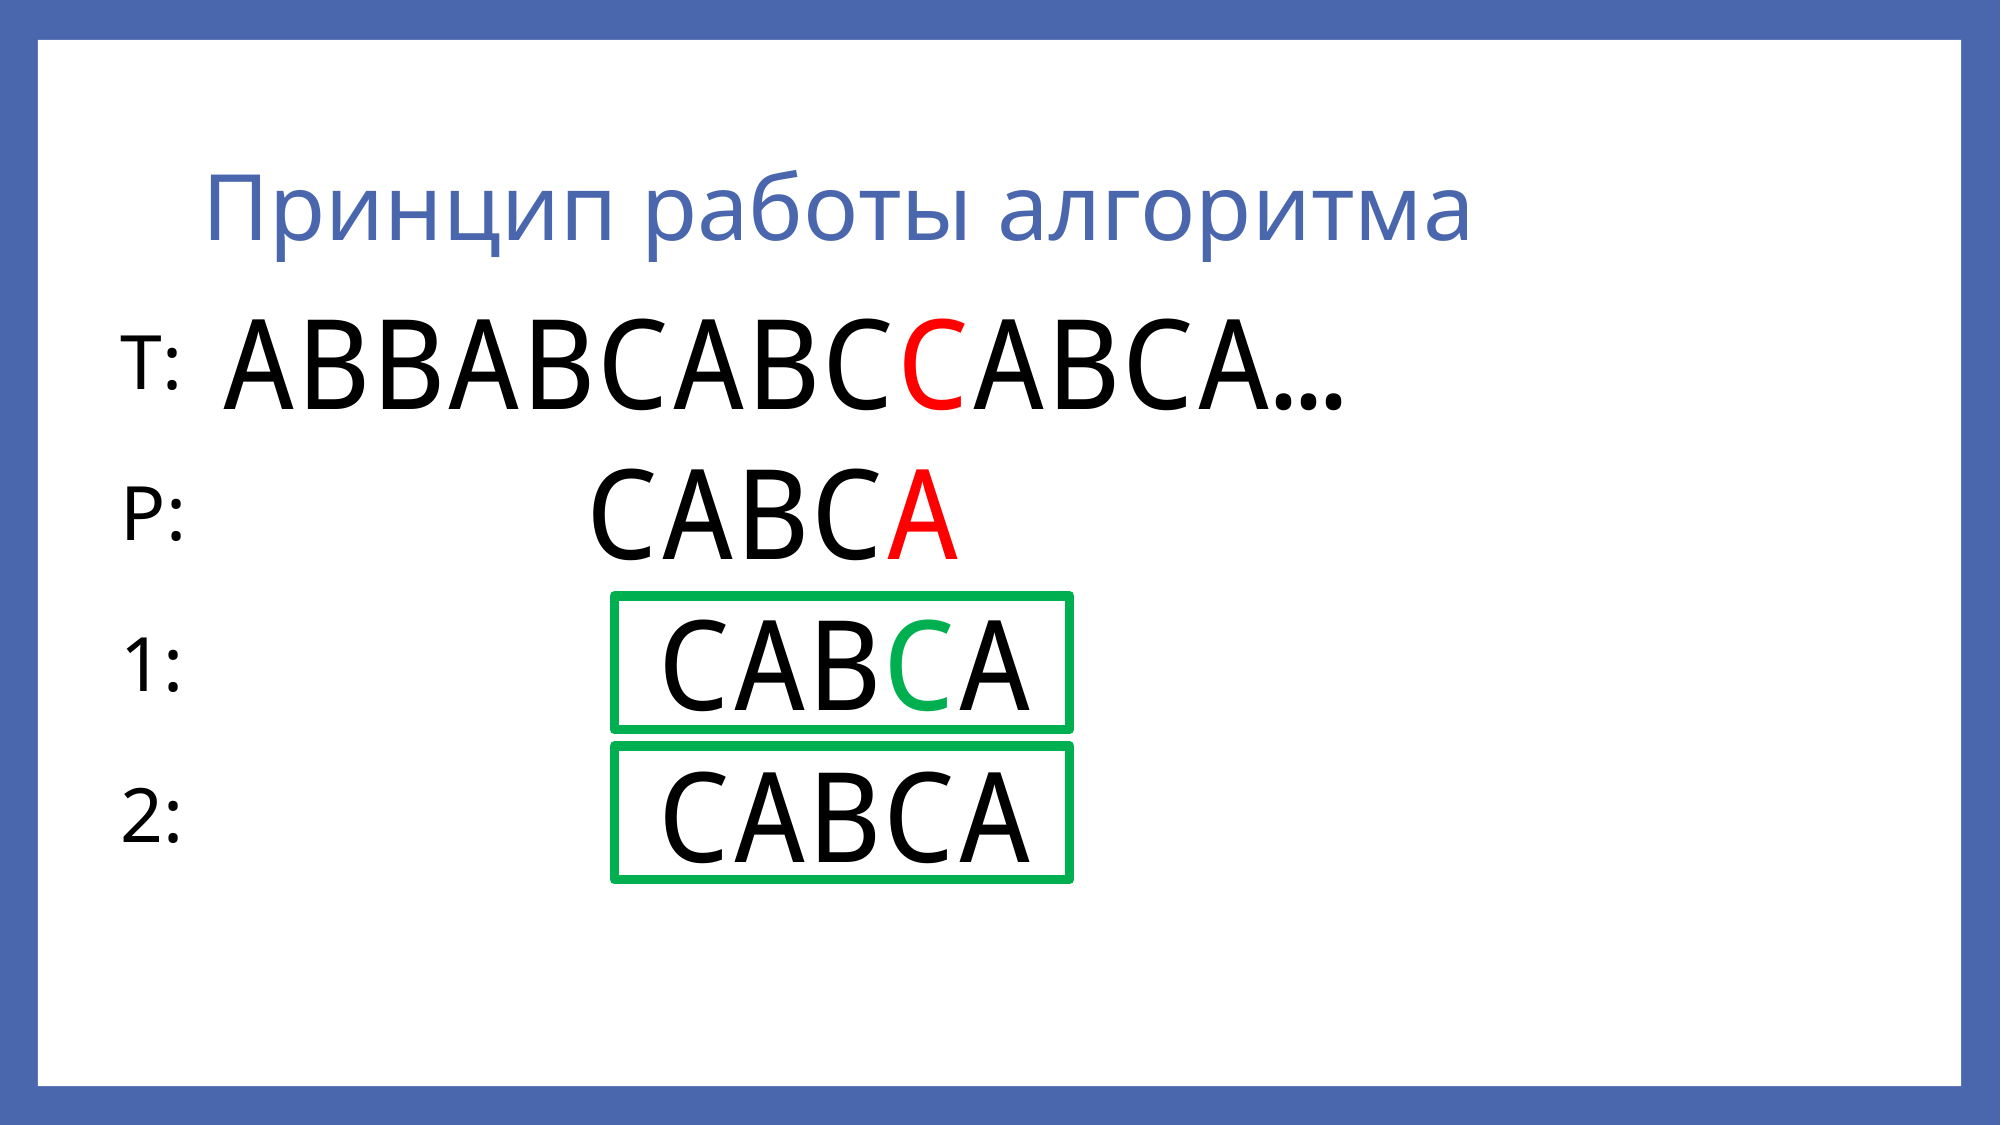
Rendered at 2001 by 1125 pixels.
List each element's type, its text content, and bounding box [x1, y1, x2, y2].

text_box 1: [105, 609, 207, 714]
text_box [613, 744, 1071, 881]
text_box [613, 594, 1071, 731]
text_box T: [105, 307, 207, 413]
text_box CABCA [642, 729, 1484, 895]
text_box P: [105, 458, 207, 564]
title Принцип работы алгоритма [187, 99, 1808, 307]
text_box CABCA [570, 427, 1412, 593]
text_box CABCA [642, 577, 1484, 729]
text_box ABBABCABCCABCA… [206, 277, 2000, 442]
text_box 2: [105, 759, 207, 865]
